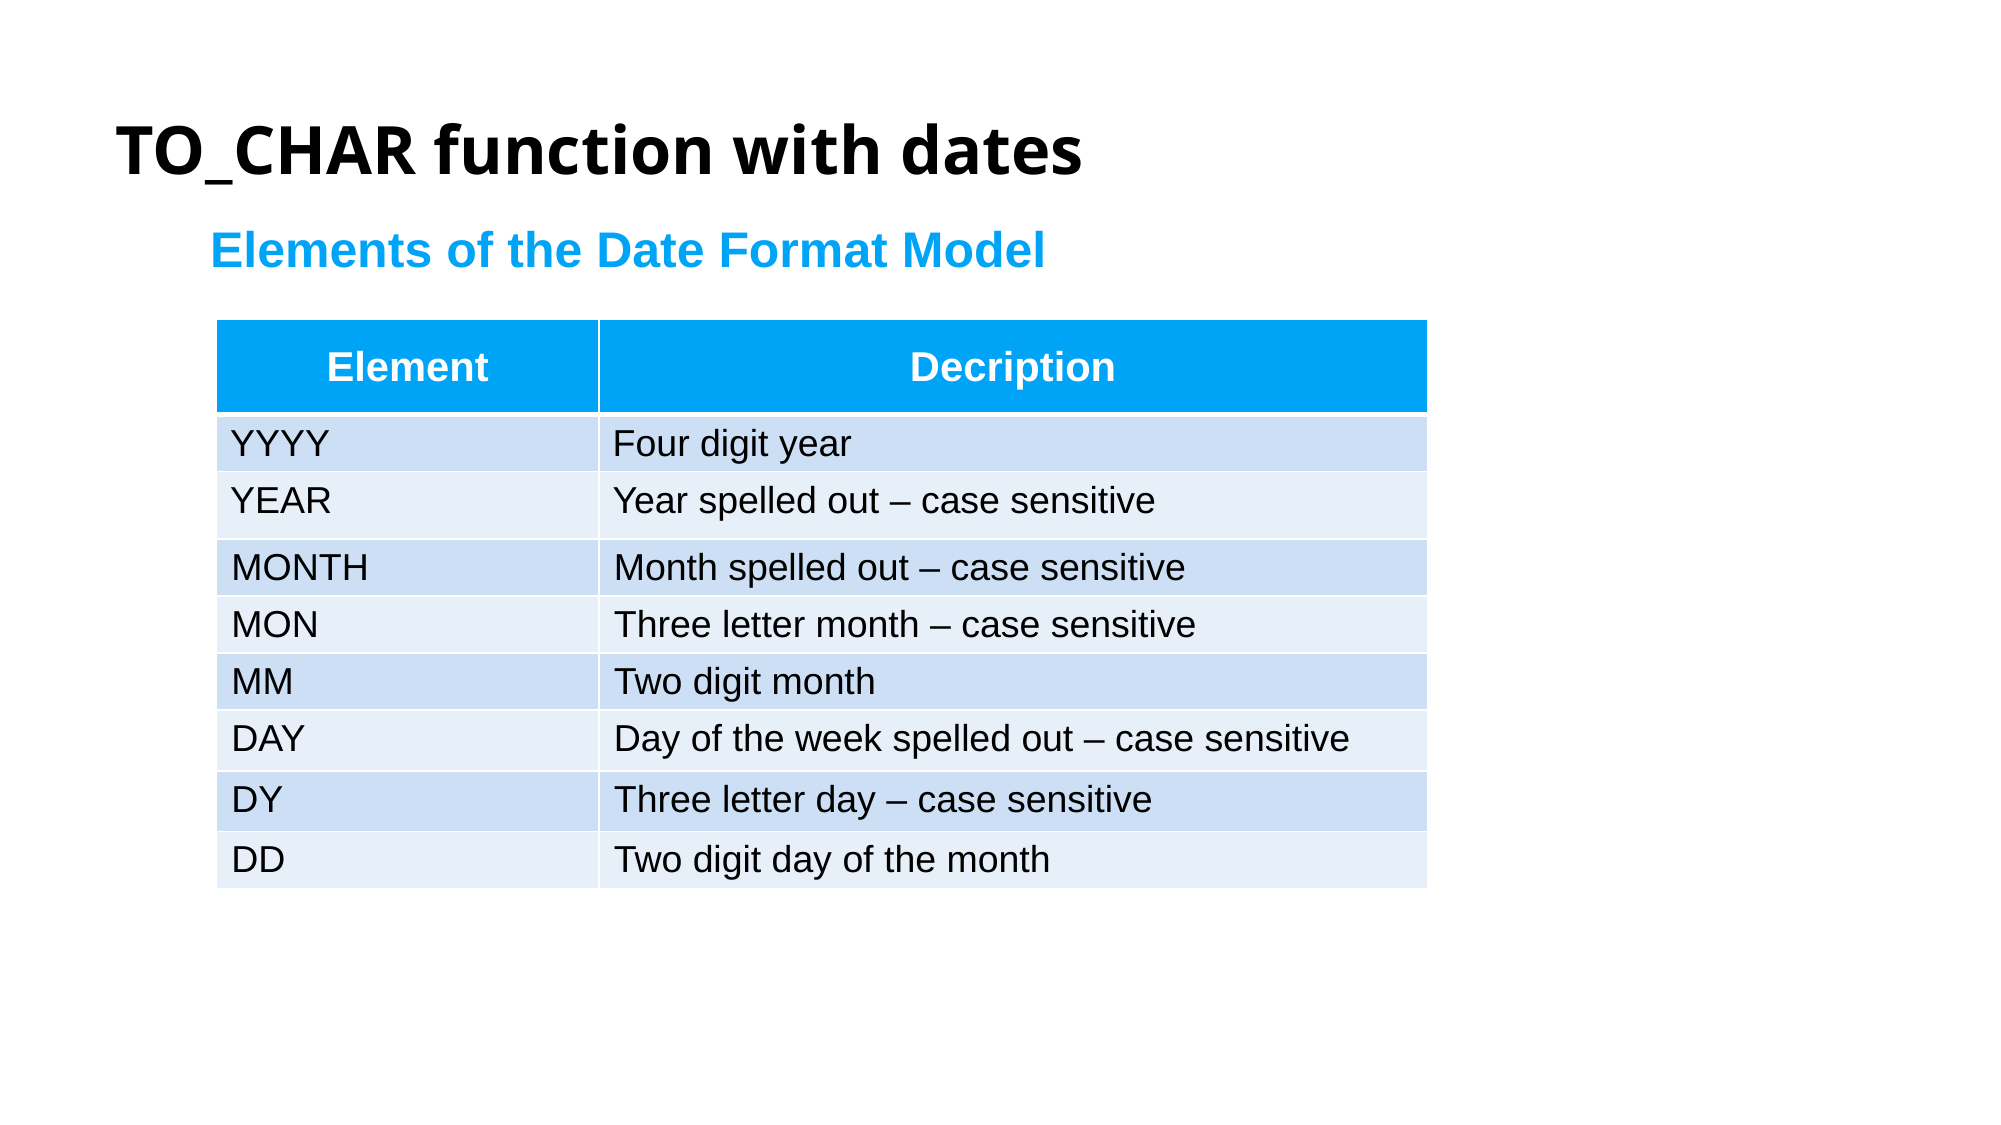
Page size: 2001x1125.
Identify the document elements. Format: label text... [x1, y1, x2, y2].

table_cell Month spelled out – case sensitive [600, 540, 1427, 595]
table_cell Two digit month [600, 654, 1427, 709]
list Elements of the Date Format Model [195, 210, 2000, 287]
table_cell Two digit day of the month [600, 832, 1427, 888]
table_cell YYYY [217, 417, 598, 471]
table_cell Four digit year [600, 417, 1427, 471]
table_cell Three letter day – case sensitive [600, 772, 1427, 831]
table_cell DAY [217, 711, 598, 770]
table_cell Three letter month – case sensitive [600, 597, 1427, 652]
table_cell DD [217, 832, 598, 888]
table_cell MON [217, 597, 598, 652]
table_cell DY [217, 772, 598, 831]
table_cell MONTH [217, 540, 598, 595]
table_header Decription [600, 320, 1427, 412]
table_cell YEAR [217, 472, 598, 538]
table_cell Day of the week spelled out – case sensitive [600, 711, 1427, 770]
table_cell MM [217, 654, 598, 709]
title TO_CHAR function with dates [100, 99, 1906, 196]
table_header Element [217, 320, 598, 412]
table_cell Year spelled out – case sensitive [600, 472, 1427, 538]
